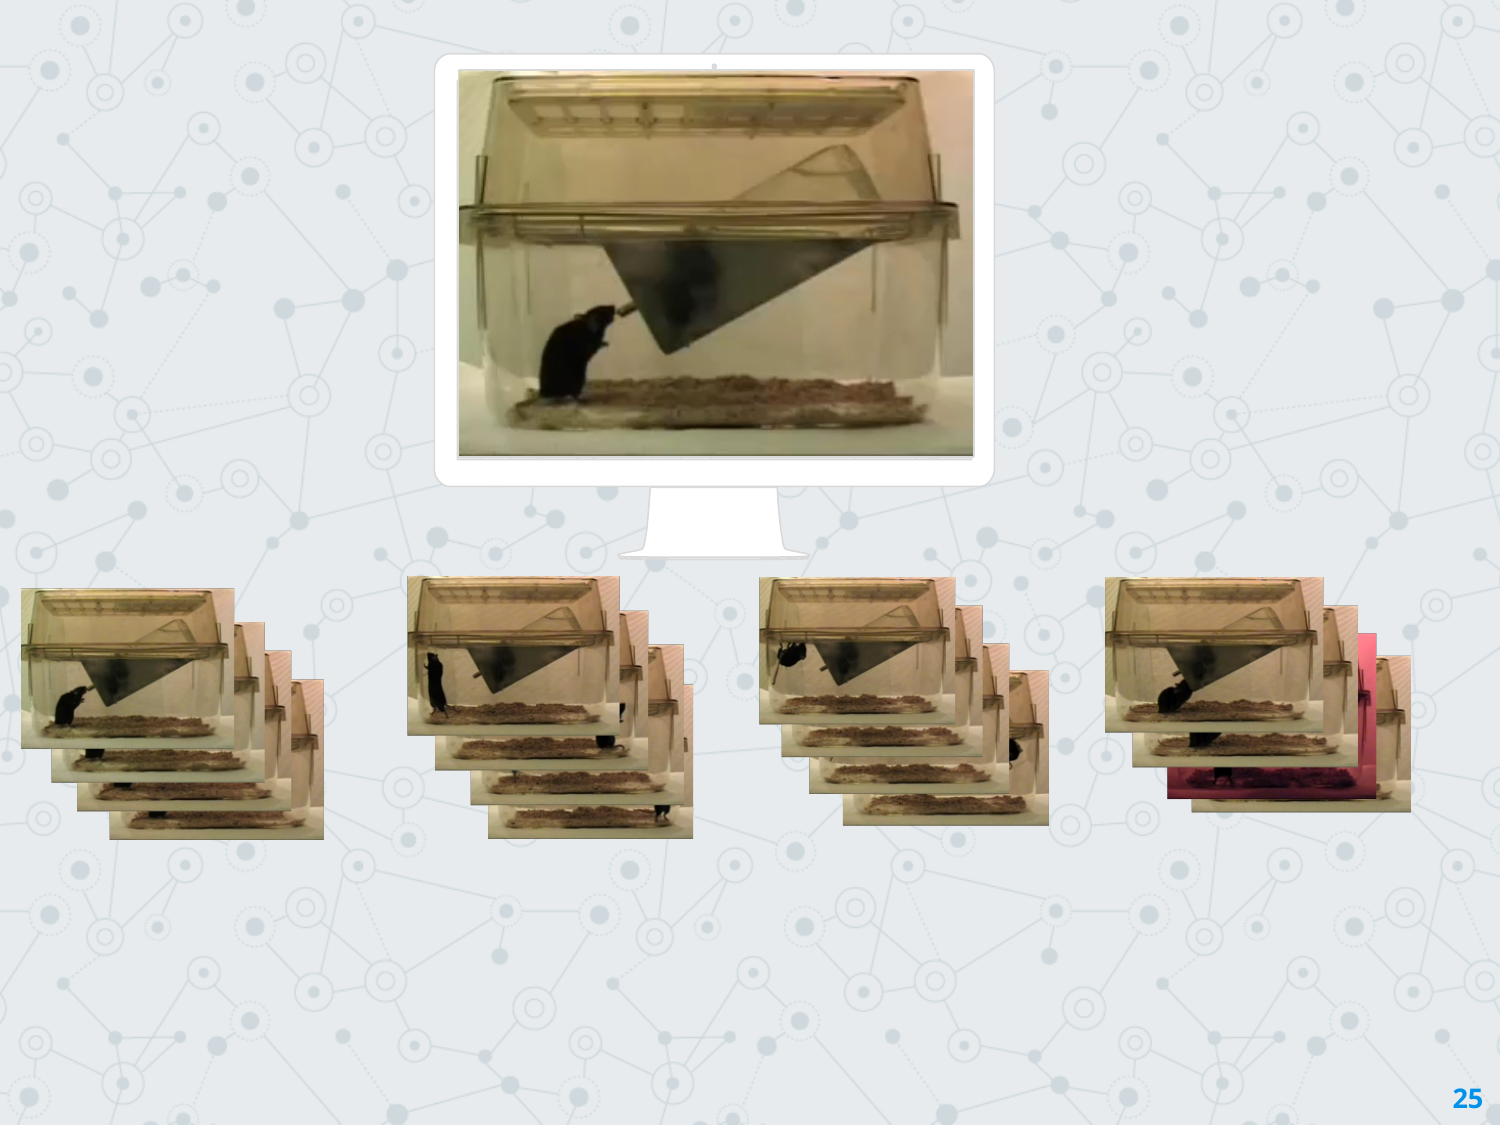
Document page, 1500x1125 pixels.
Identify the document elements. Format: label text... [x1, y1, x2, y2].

picture [21, 576, 1412, 840]
text_box [434, 53, 995, 560]
slide_number 25 [1408, 1066, 1499, 1125]
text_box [458, 70, 974, 457]
